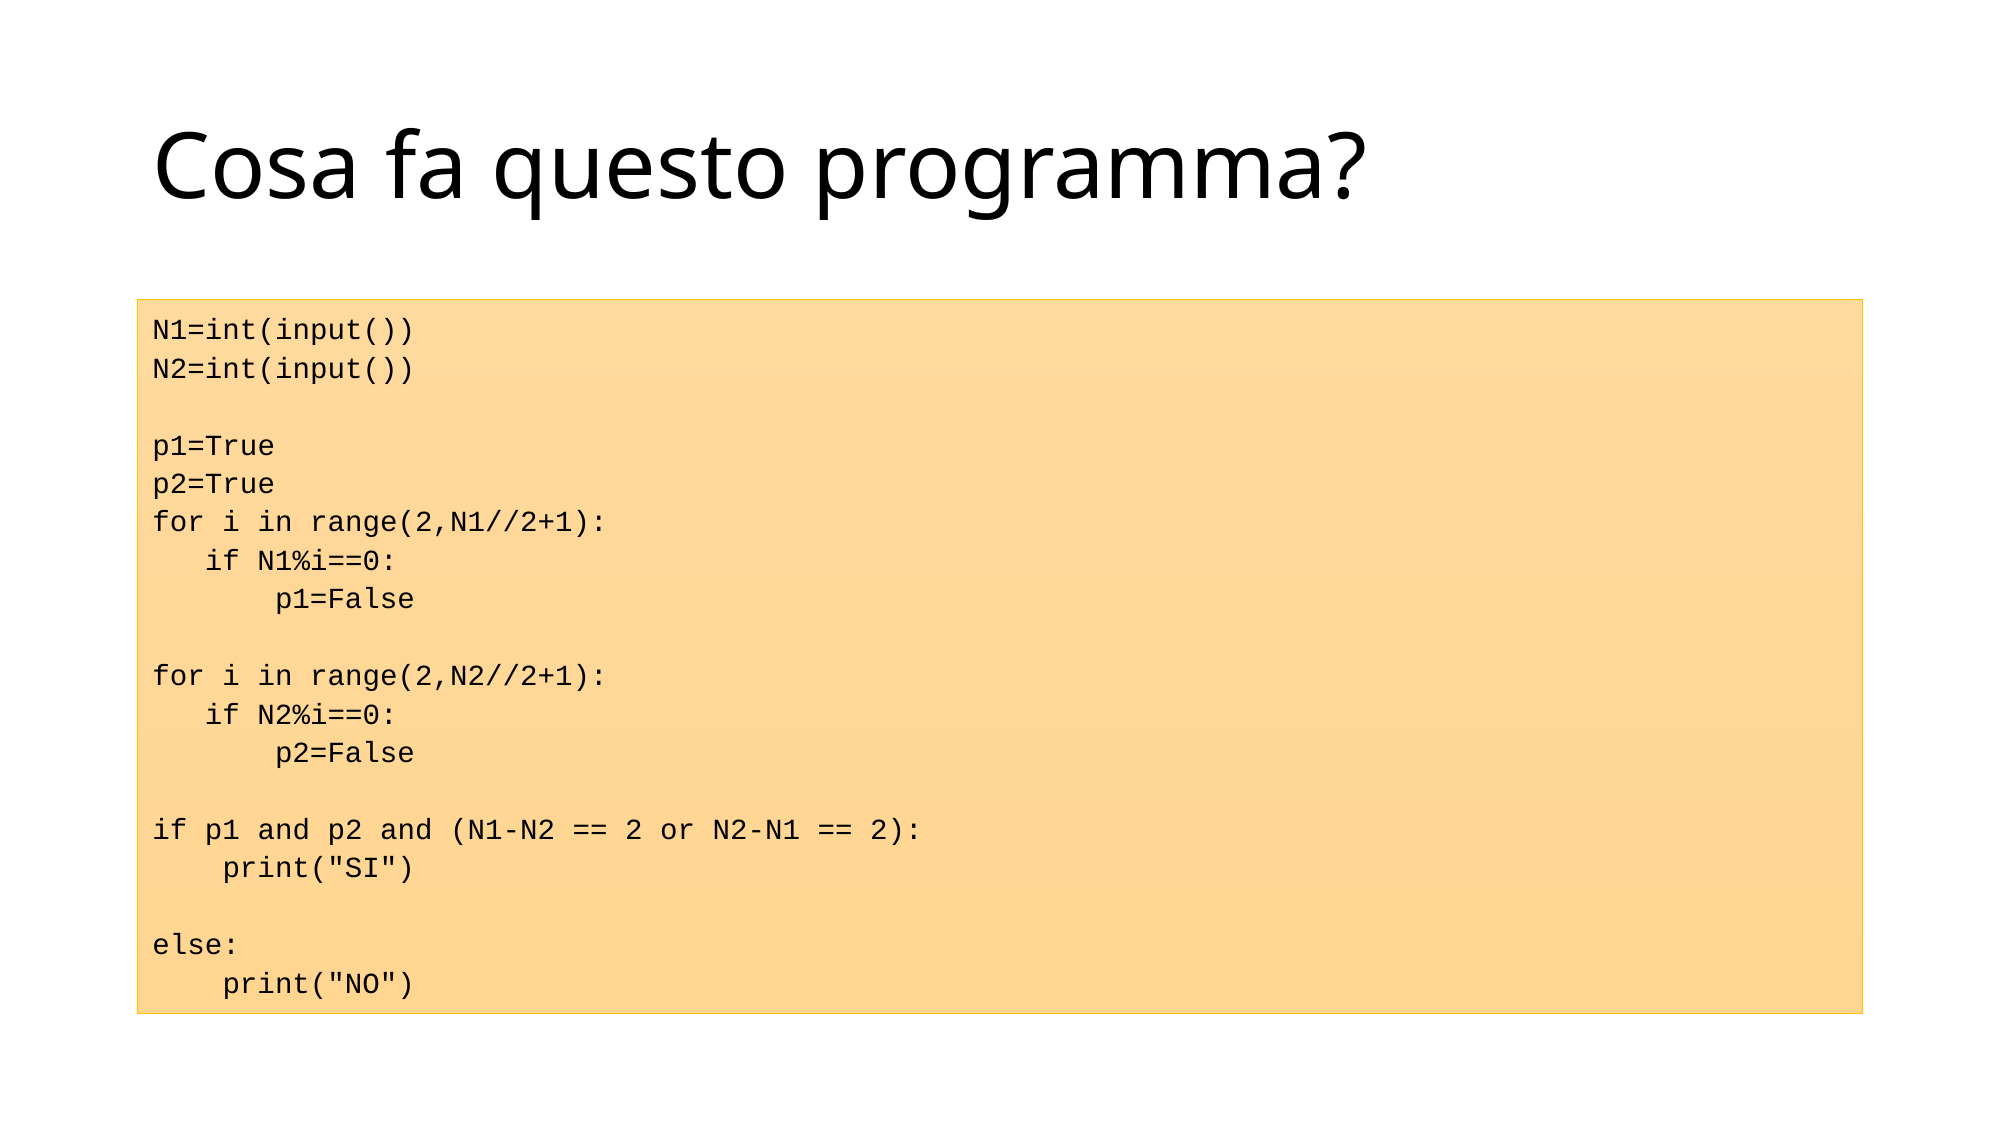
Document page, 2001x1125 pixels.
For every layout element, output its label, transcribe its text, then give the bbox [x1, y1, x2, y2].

list N1=int(input()) N2=int(input()) p1=True p2=True for i in range(2,N1//2+1): if N1%i==0: p1=False for i in range(2,N2//2+1): if N2%i==0: p2=False if p1 and p2 and (N1-N2 == 2 or N2-N1 == 2): print("SI") else: print("NO") [137, 299, 1863, 1014]
title Cosa fa questo programma? [137, 59, 1863, 278]
